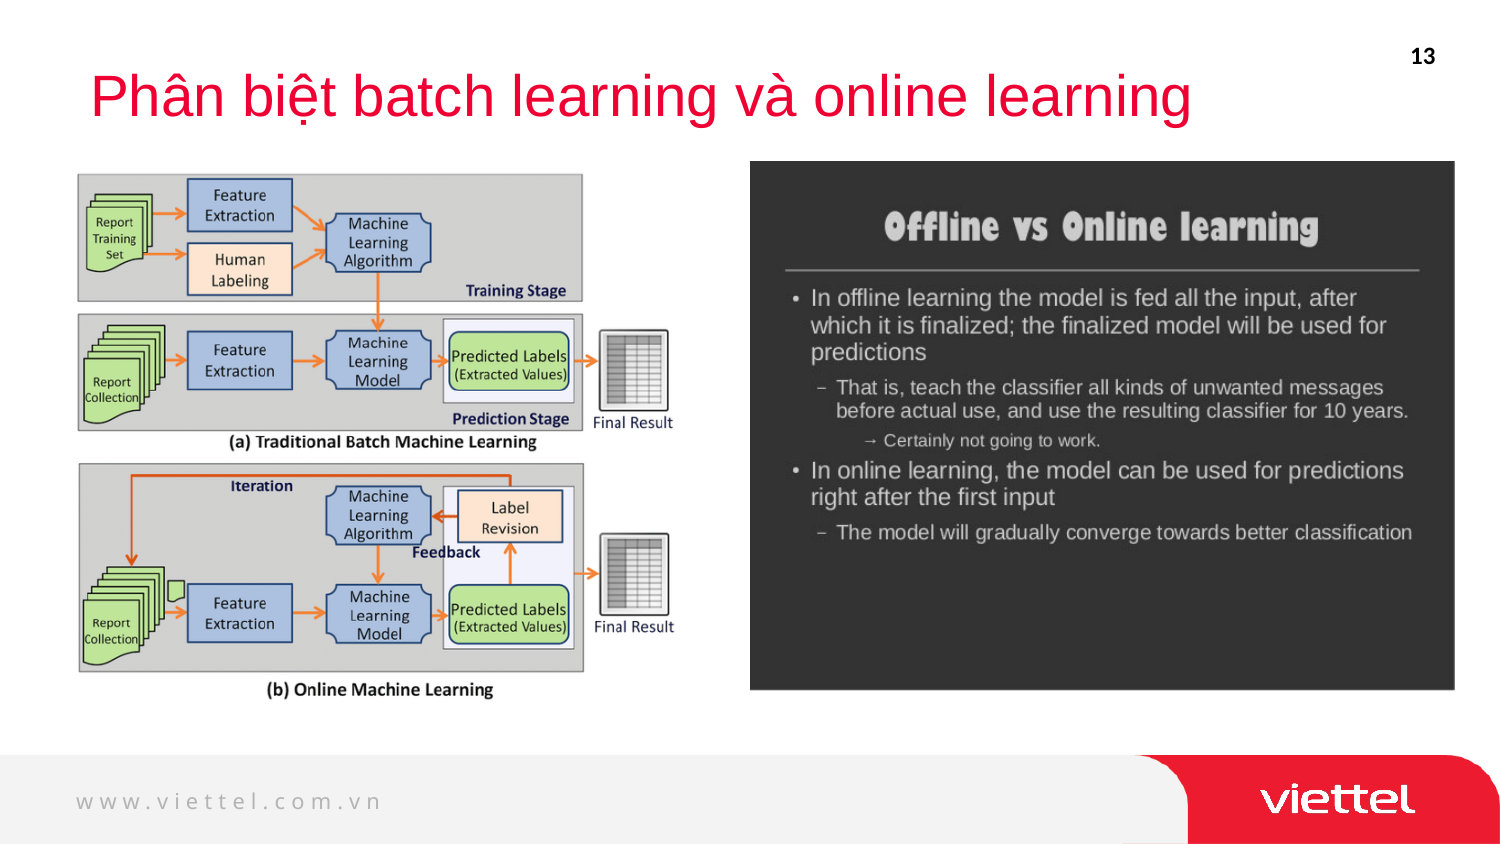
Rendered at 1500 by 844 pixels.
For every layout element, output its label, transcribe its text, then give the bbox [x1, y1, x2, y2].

slide_number 13 [1113, 32, 1451, 78]
picture [0, 755, 1500, 844]
text_box Phân biệt batch learning và online learning [75, 50, 1315, 136]
picture [0, 161, 1455, 713]
